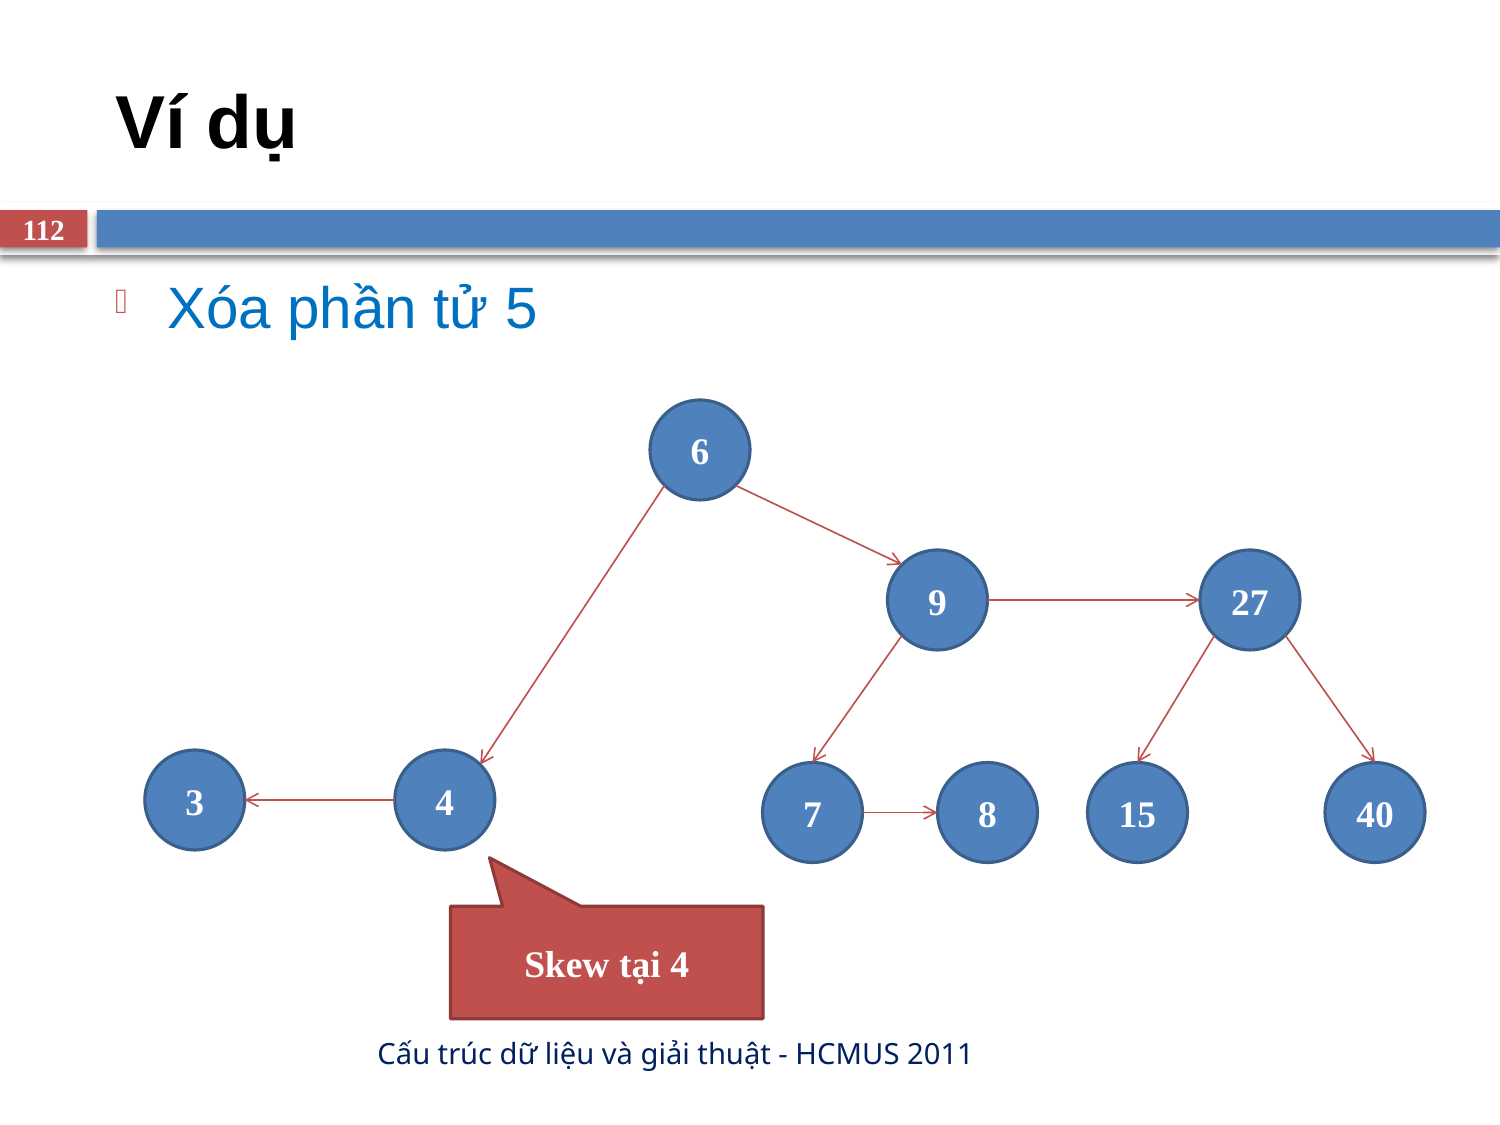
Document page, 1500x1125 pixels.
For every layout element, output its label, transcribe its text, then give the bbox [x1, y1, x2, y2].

text_box 15 [1085, 760, 1190, 865]
text_box 7 [760, 760, 865, 865]
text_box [1112, 659, 1240, 738]
text_box 27 [1198, 548, 1302, 652]
list Xóa phần tử 5 [100, 262, 1438, 1000]
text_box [778, 441, 859, 609]
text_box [1266, 653, 1395, 744]
footer Cấu trúc dữ liệu và giải thuật - HCMUS 2011 [99, 1024, 990, 1085]
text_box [479, 485, 665, 765]
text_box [793, 653, 922, 744]
text_box 9 [885, 548, 989, 652]
text_box 6 [648, 398, 752, 502]
text_box 4 [393, 748, 497, 852]
text_box 40 [1323, 760, 1427, 865]
title Ví dụ [100, 37, 1438, 200]
text_box Skew tại 4 [448, 856, 765, 1021]
text_box 8 [935, 760, 1040, 865]
text_box 3 [143, 748, 247, 852]
slide_number 112 [0, 208, 88, 249]
